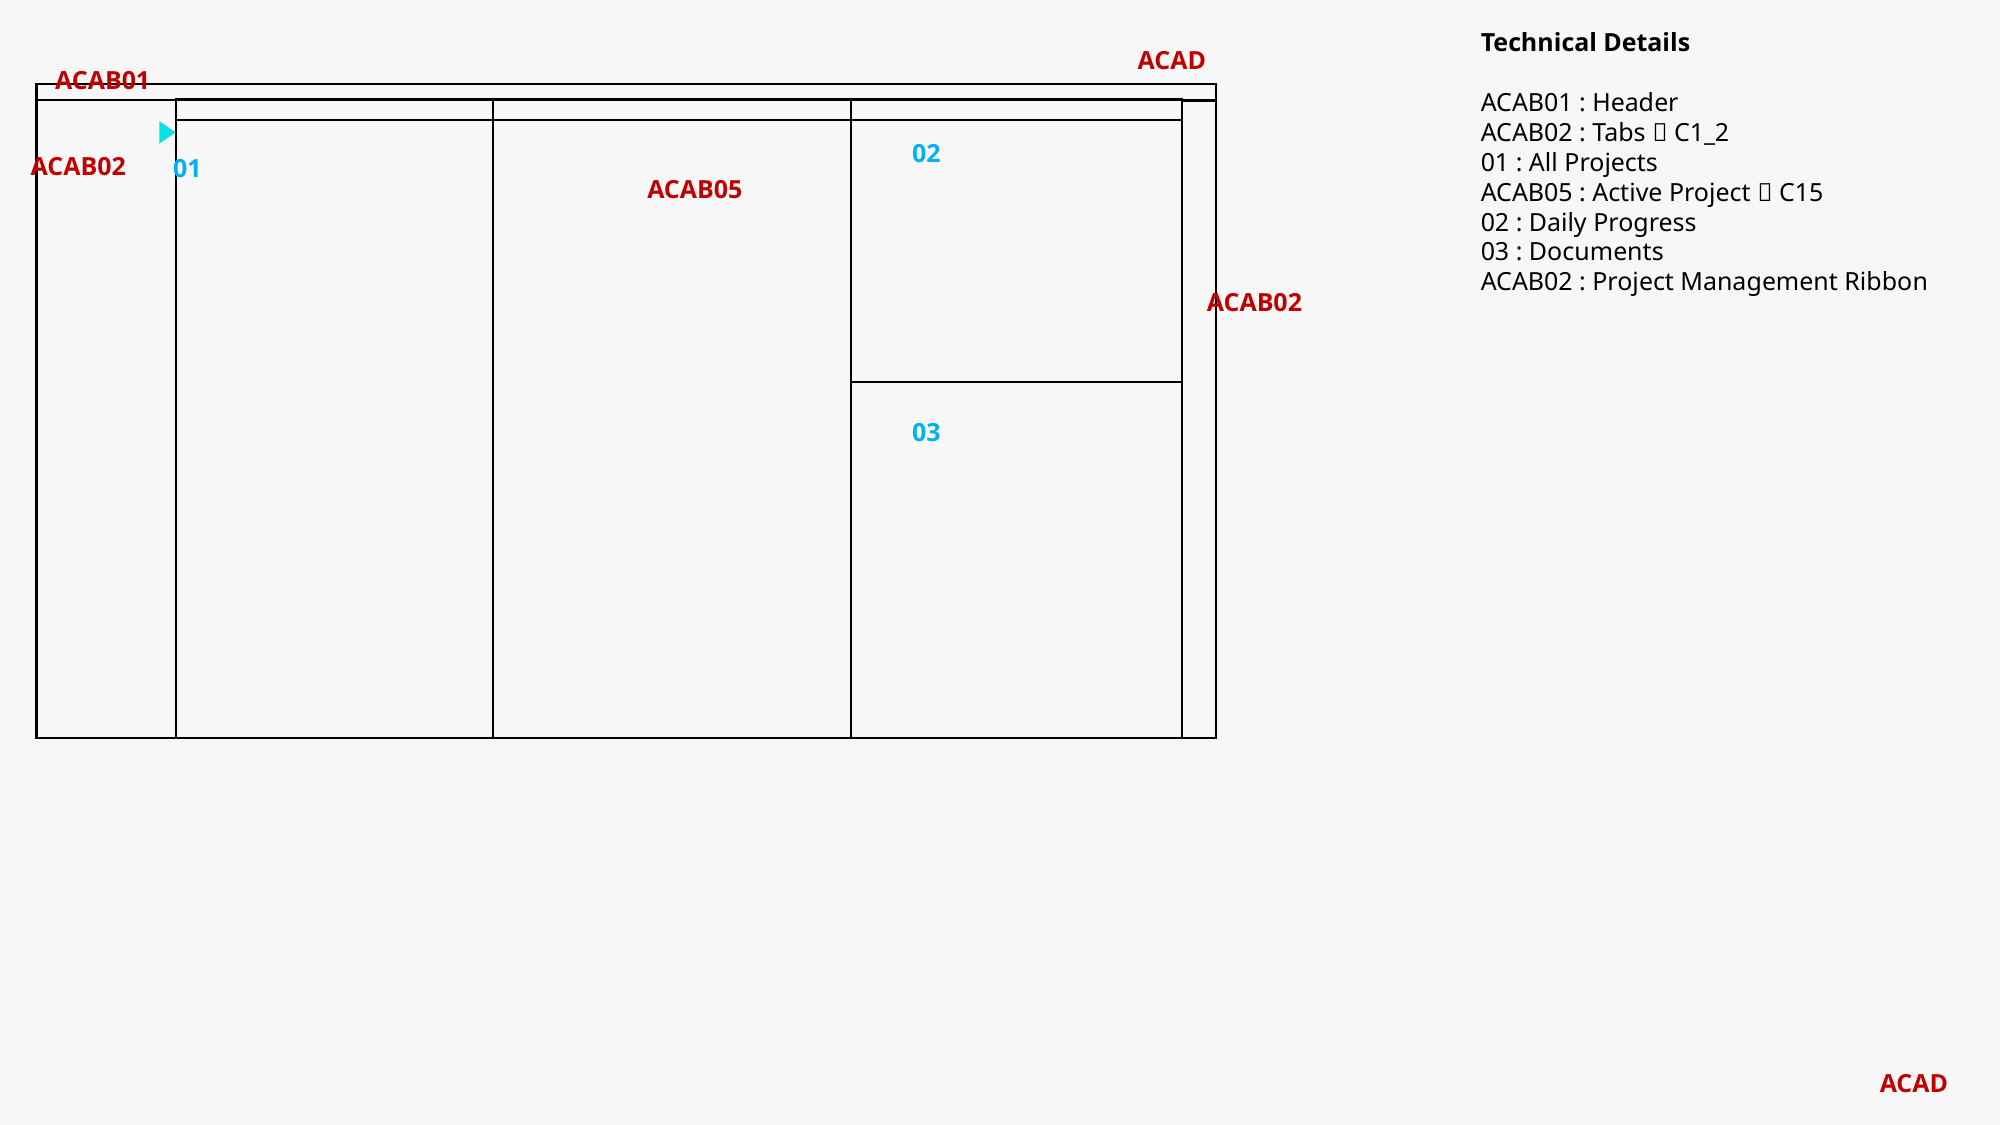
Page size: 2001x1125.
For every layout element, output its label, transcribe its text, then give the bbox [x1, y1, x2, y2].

text_box [35, 83, 40, 99]
text_box Technical Details ACAB01 : Header ACAB02 : Tabs  C1_2 01 : All Projects ACAB05 : Active Project  C15 02 : Daily Progress 03 : Documents ACAB02 : Project Management Ribbon [1466, 18, 1984, 364]
text_box [175, 98, 1183, 121]
text_box ACAB05 [632, 166, 766, 211]
text_box [175, 121, 492, 739]
text_box ACAD [1122, 36, 1242, 82]
text_box [35, 189, 175, 739]
text_box [850, 121, 1181, 381]
text_box 01 [158, 145, 278, 190]
text_box [492, 121, 850, 739]
text_box [35, 99, 175, 143]
text_box ACAB02 [1192, 278, 1326, 324]
text_box [1181, 100, 1217, 739]
text_box ACAD [1865, 1060, 1984, 1106]
text_box [850, 381, 1183, 739]
text_box [158, 119, 178, 145]
text_box [180, 83, 1217, 100]
text_box ACAB01 [40, 56, 180, 102]
text_box ACAB02 [15, 143, 159, 189]
text_box [161, 135, 175, 145]
text_box 02 [897, 130, 1017, 175]
